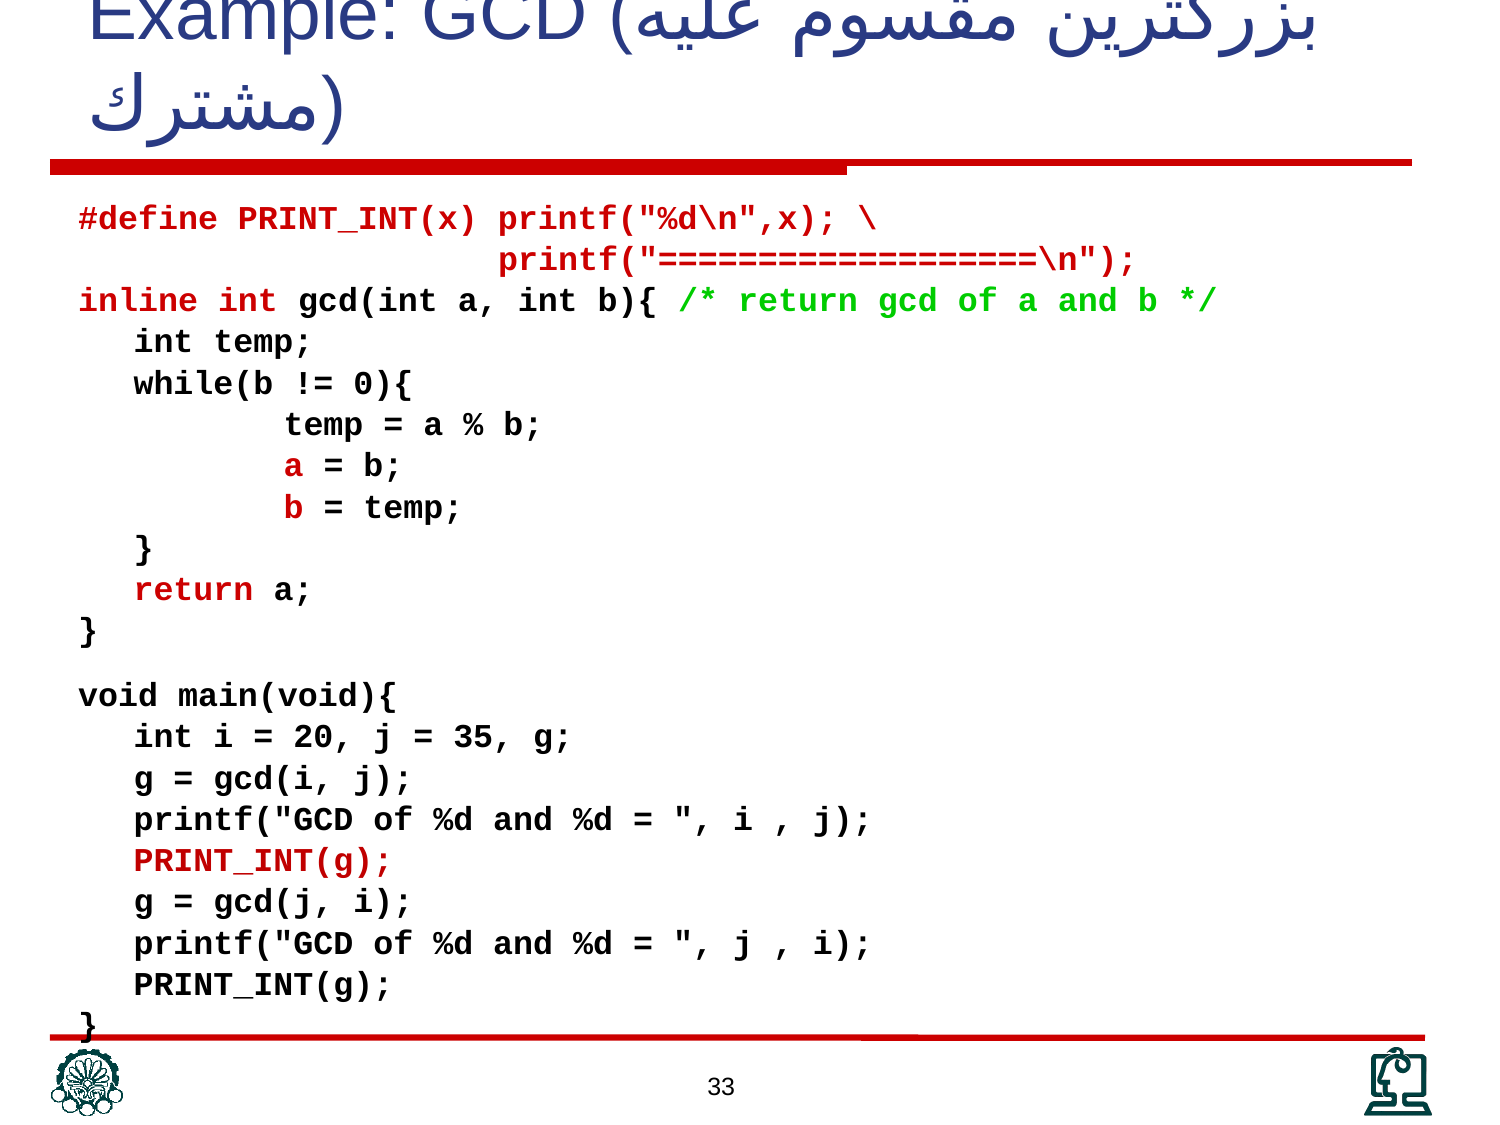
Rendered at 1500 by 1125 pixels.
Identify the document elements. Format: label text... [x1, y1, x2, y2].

picture [50, 1047, 62, 1118]
text_box Example: GCD (بزرگترين مقسوم عليه مشترك) [73, 26, 1374, 152]
text_box #define PRINT_INT(x) printf("%d\n",x); \ printf("===================\n"); inline int gcd(int a, int b){ /* return gcd of a and b */ int temp; while(b != 0){ temp = a % b; a = b; b = temp; } return a; } void main(void){ int i = 20, j = 35, g; g = gcd(i, j); printf("GCD of %d and %d = ", i , j); PRINT_INT(g); g = gcd(j, i); printf("GCD of %d and %d = ", j , i); PRINT_INT(g); } [62, 196, 1438, 1125]
